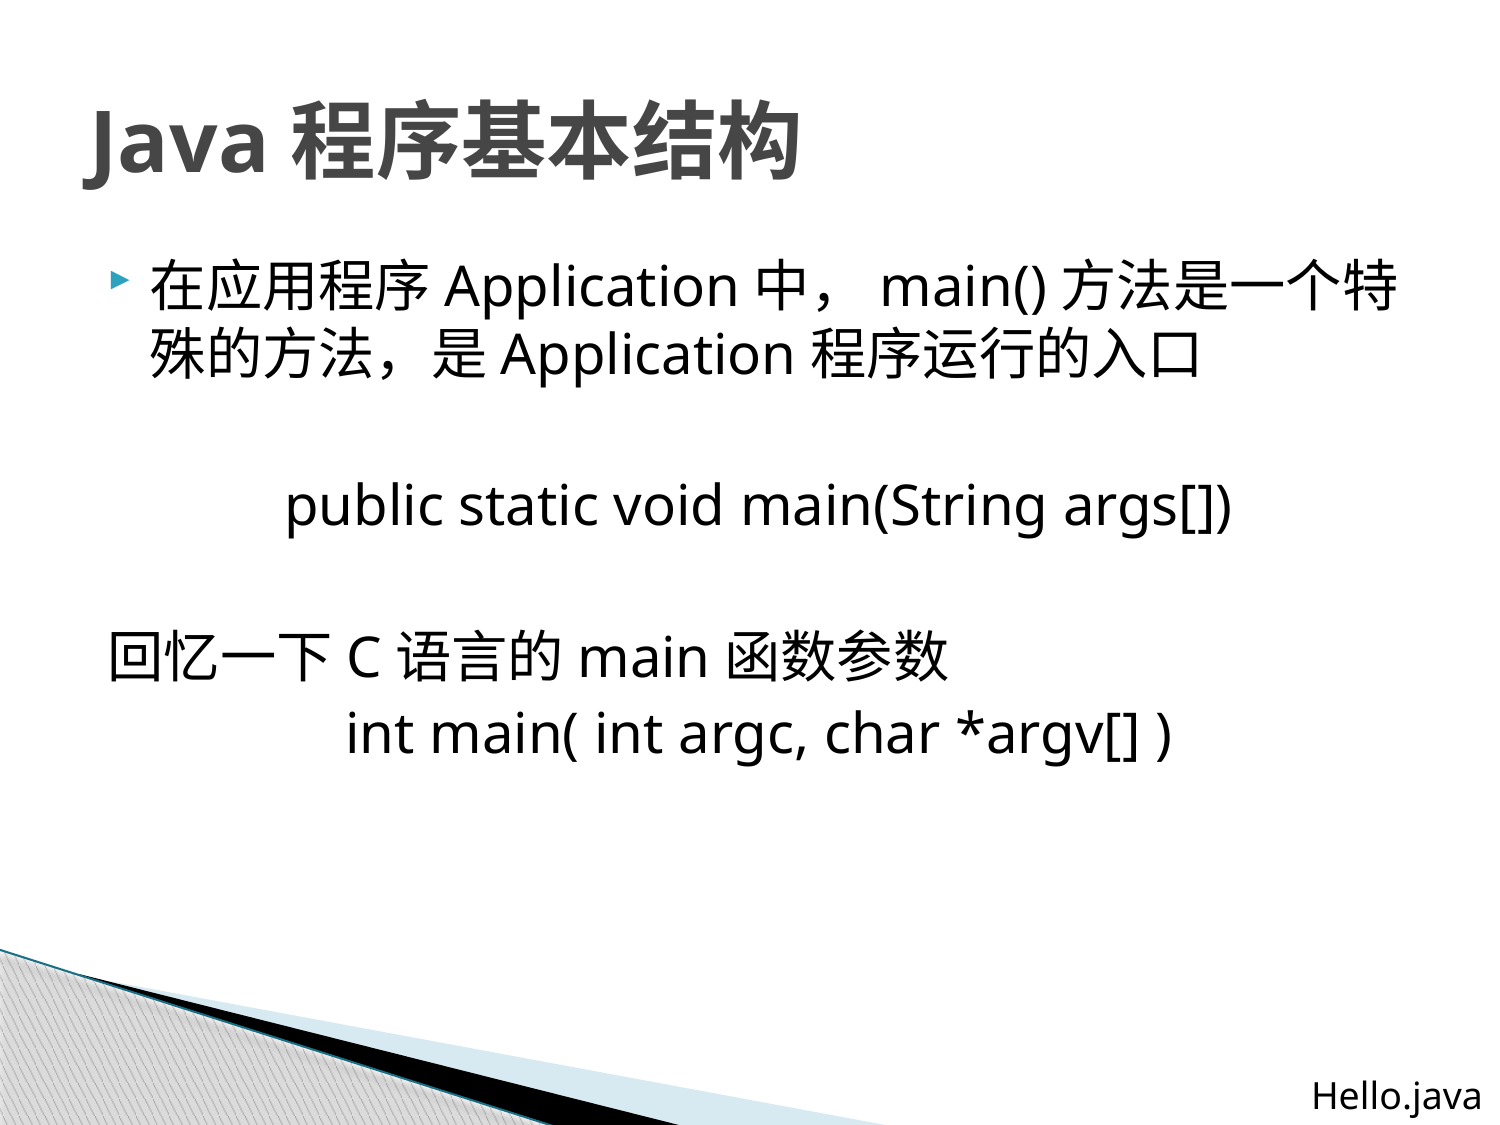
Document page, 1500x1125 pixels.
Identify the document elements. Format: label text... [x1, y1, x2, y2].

text_box Hello.java [1296, 1064, 1498, 1125]
list 在应用程序Application中，main()方法是一个特殊的方法，是Application程序运行的入口 public static void main(String args[]) 回忆一下C语言的main函数参数 int main( int argc, char *argv[] ) [75, 243, 1425, 986]
title Java程序基本结构 [75, 45, 1425, 233]
